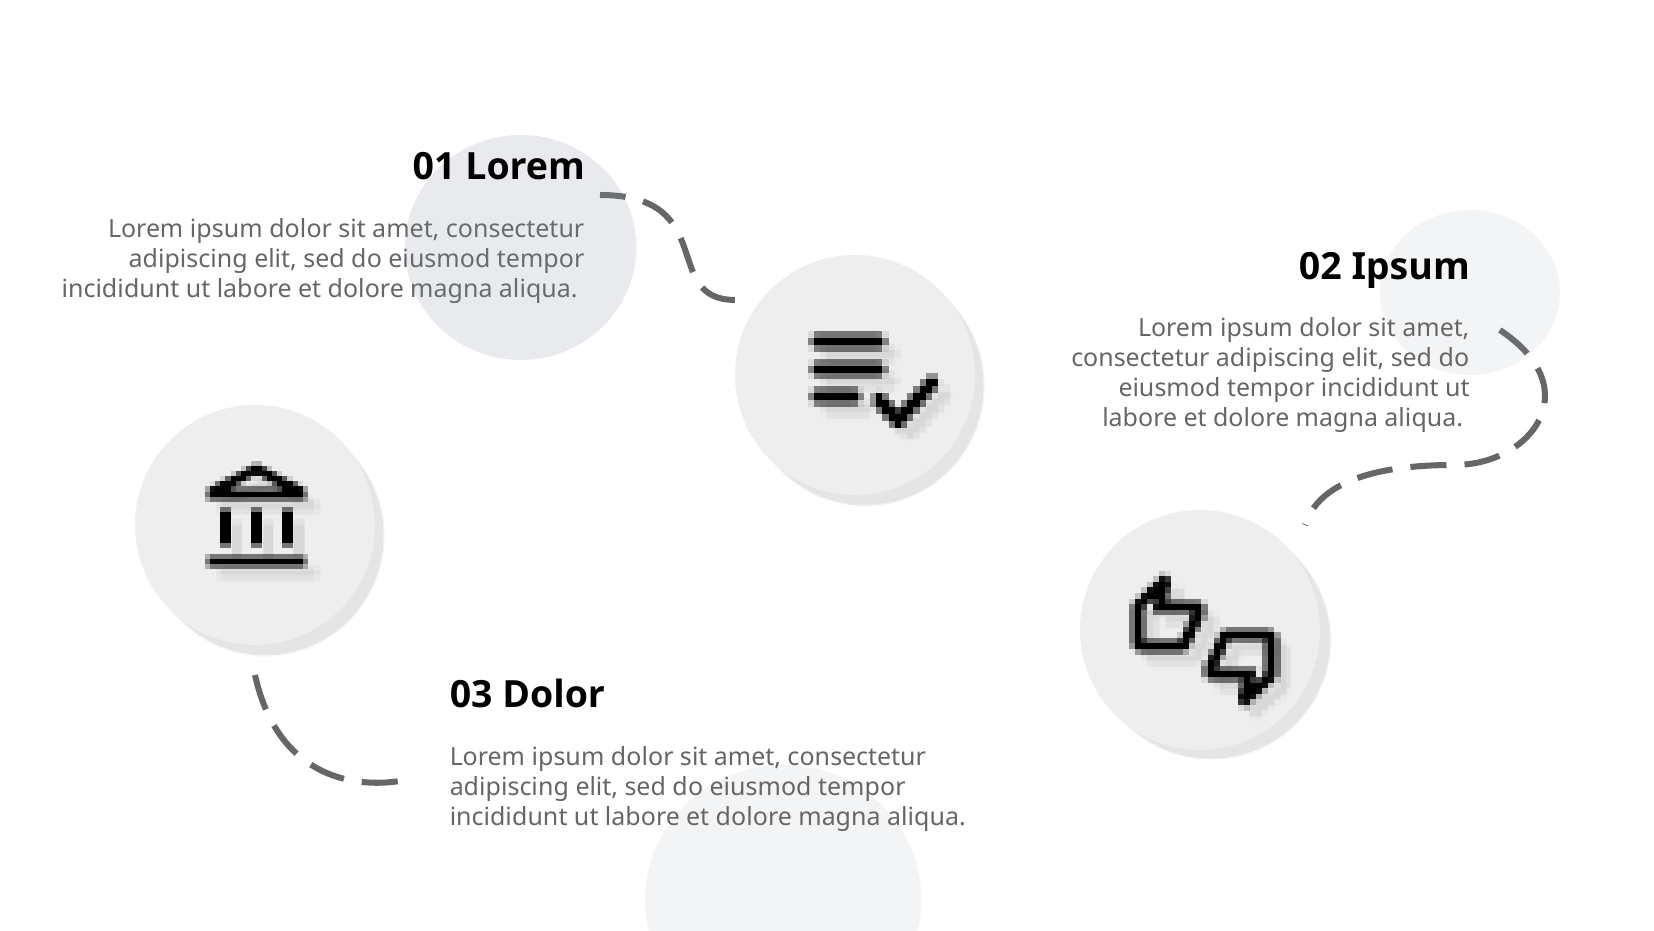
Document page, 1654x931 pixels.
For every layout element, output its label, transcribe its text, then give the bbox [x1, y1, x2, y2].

text_box 01 Lorem [270, 134, 600, 201]
picture [796, 290, 951, 463]
text_box 02 Ipsum [1155, 234, 1485, 301]
picture [1129, 571, 1281, 711]
text_box Lorem ipsum dolor sit amet, consectetur adipiscing elit, sed do eiusmod tempor incididunt ut labore et dolore magna aliqua. [435, 732, 990, 856]
text_box 03 Dolor [435, 662, 765, 729]
text_box Lorem ipsum dolor sit amet, consectetur adipiscing elit, sed do eiusmod tempor incididunt ut labore et dolore magna aliqua. [29, 205, 600, 367]
picture [194, 456, 324, 585]
text_box Lorem ipsum dolor sit amet, consectetur adipiscing elit, sed do eiusmod tempor incididunt ut labore et dolore magna aliqua. [1035, 304, 1485, 456]
text_box [405, 165, 637, 360]
